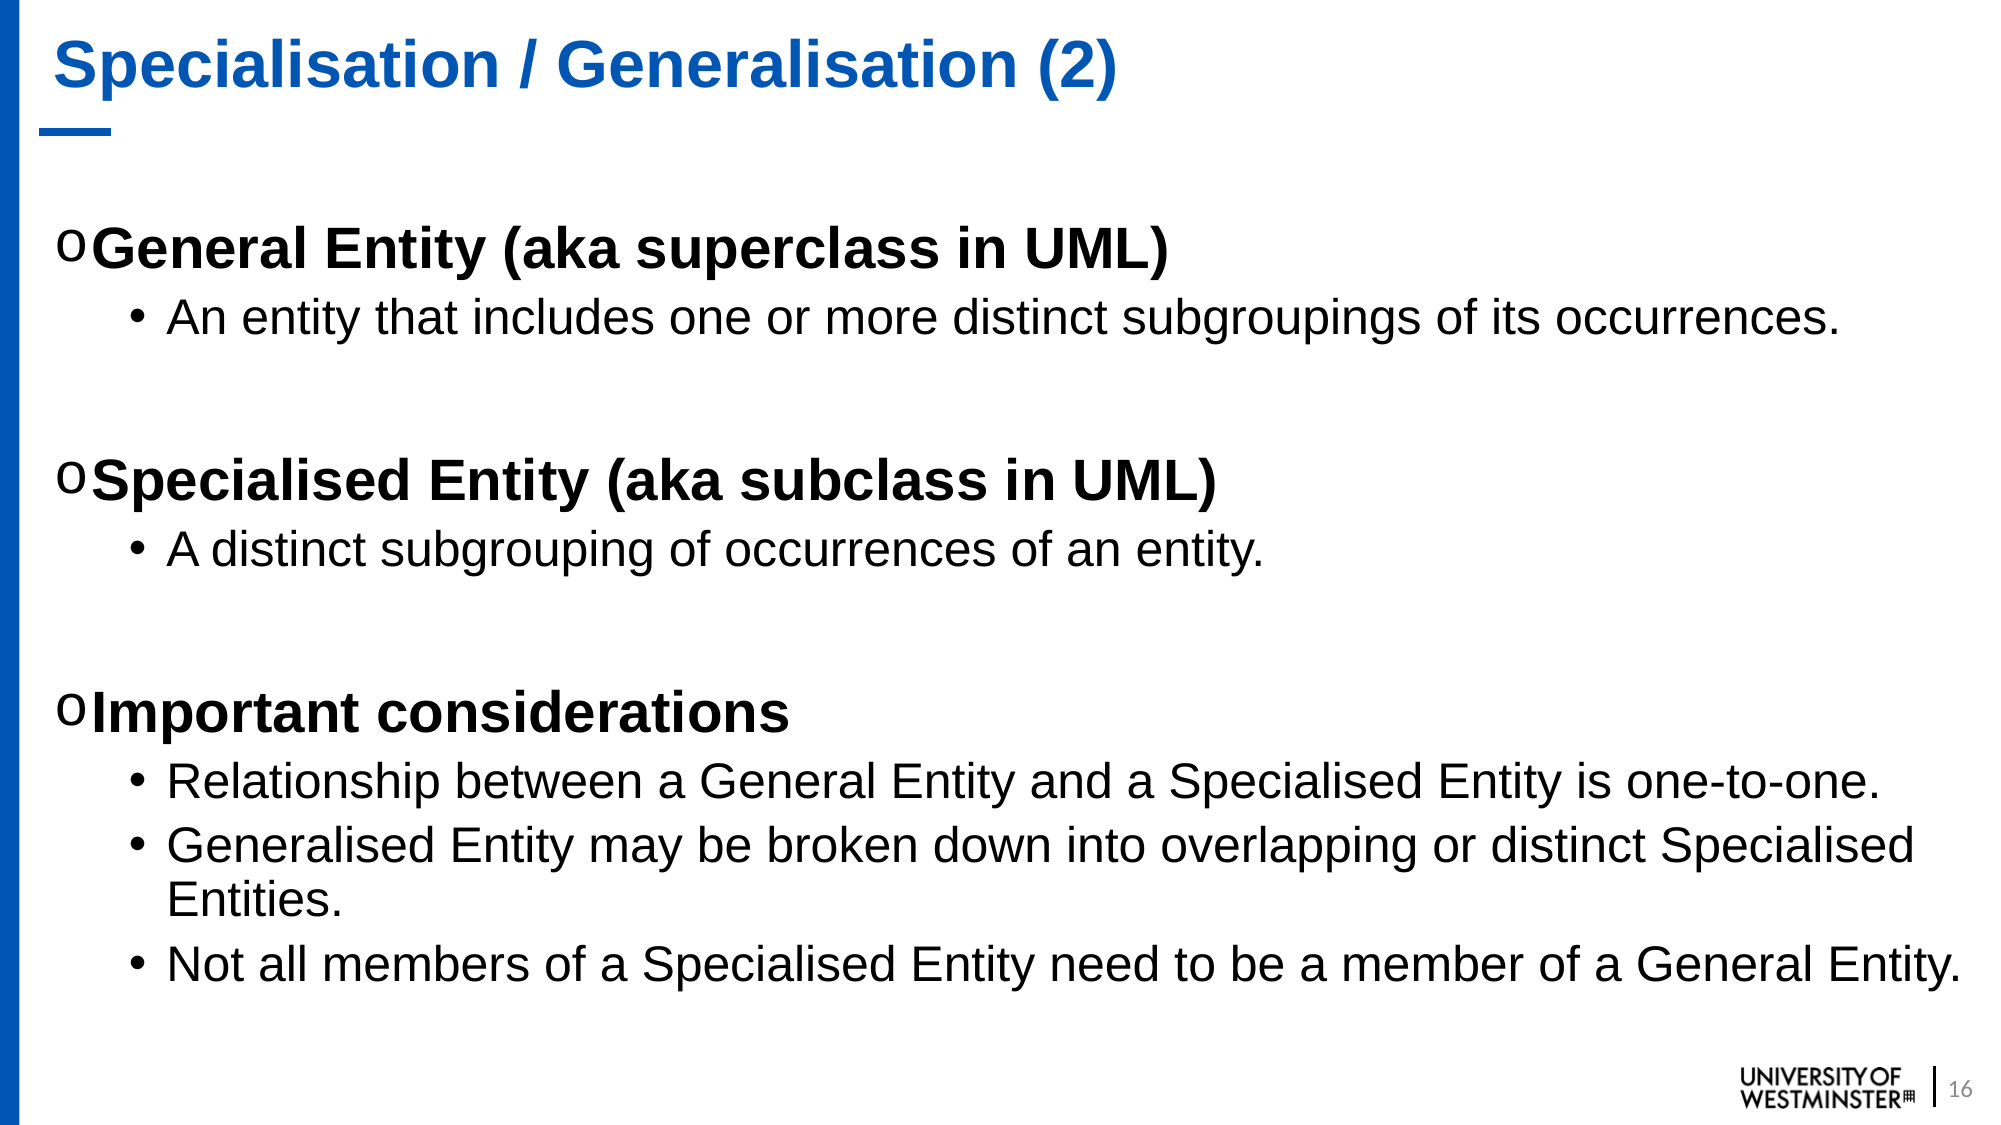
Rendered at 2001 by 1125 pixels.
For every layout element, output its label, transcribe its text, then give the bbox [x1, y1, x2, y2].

slide_number 16 [1925, 1057, 1989, 1118]
title Specialisation / Generalisation (2) [39, 0, 1981, 132]
list General Entity (aka superclass in UML) An entity that includes one or more distinct subgroupings of its occurrences. Specialised Entity (aka subclass in UML) A distinct subgrouping of occurrences of an entity. Important considerations Relationship between a General Entity and a Specialised Entity is one-to-one. Generalised Entity may be broken down into overlapping or distinct Specialised Entities. Not all members of a Specialised Entity need to be a member of a General Entity. [39, 210, 1981, 1118]
